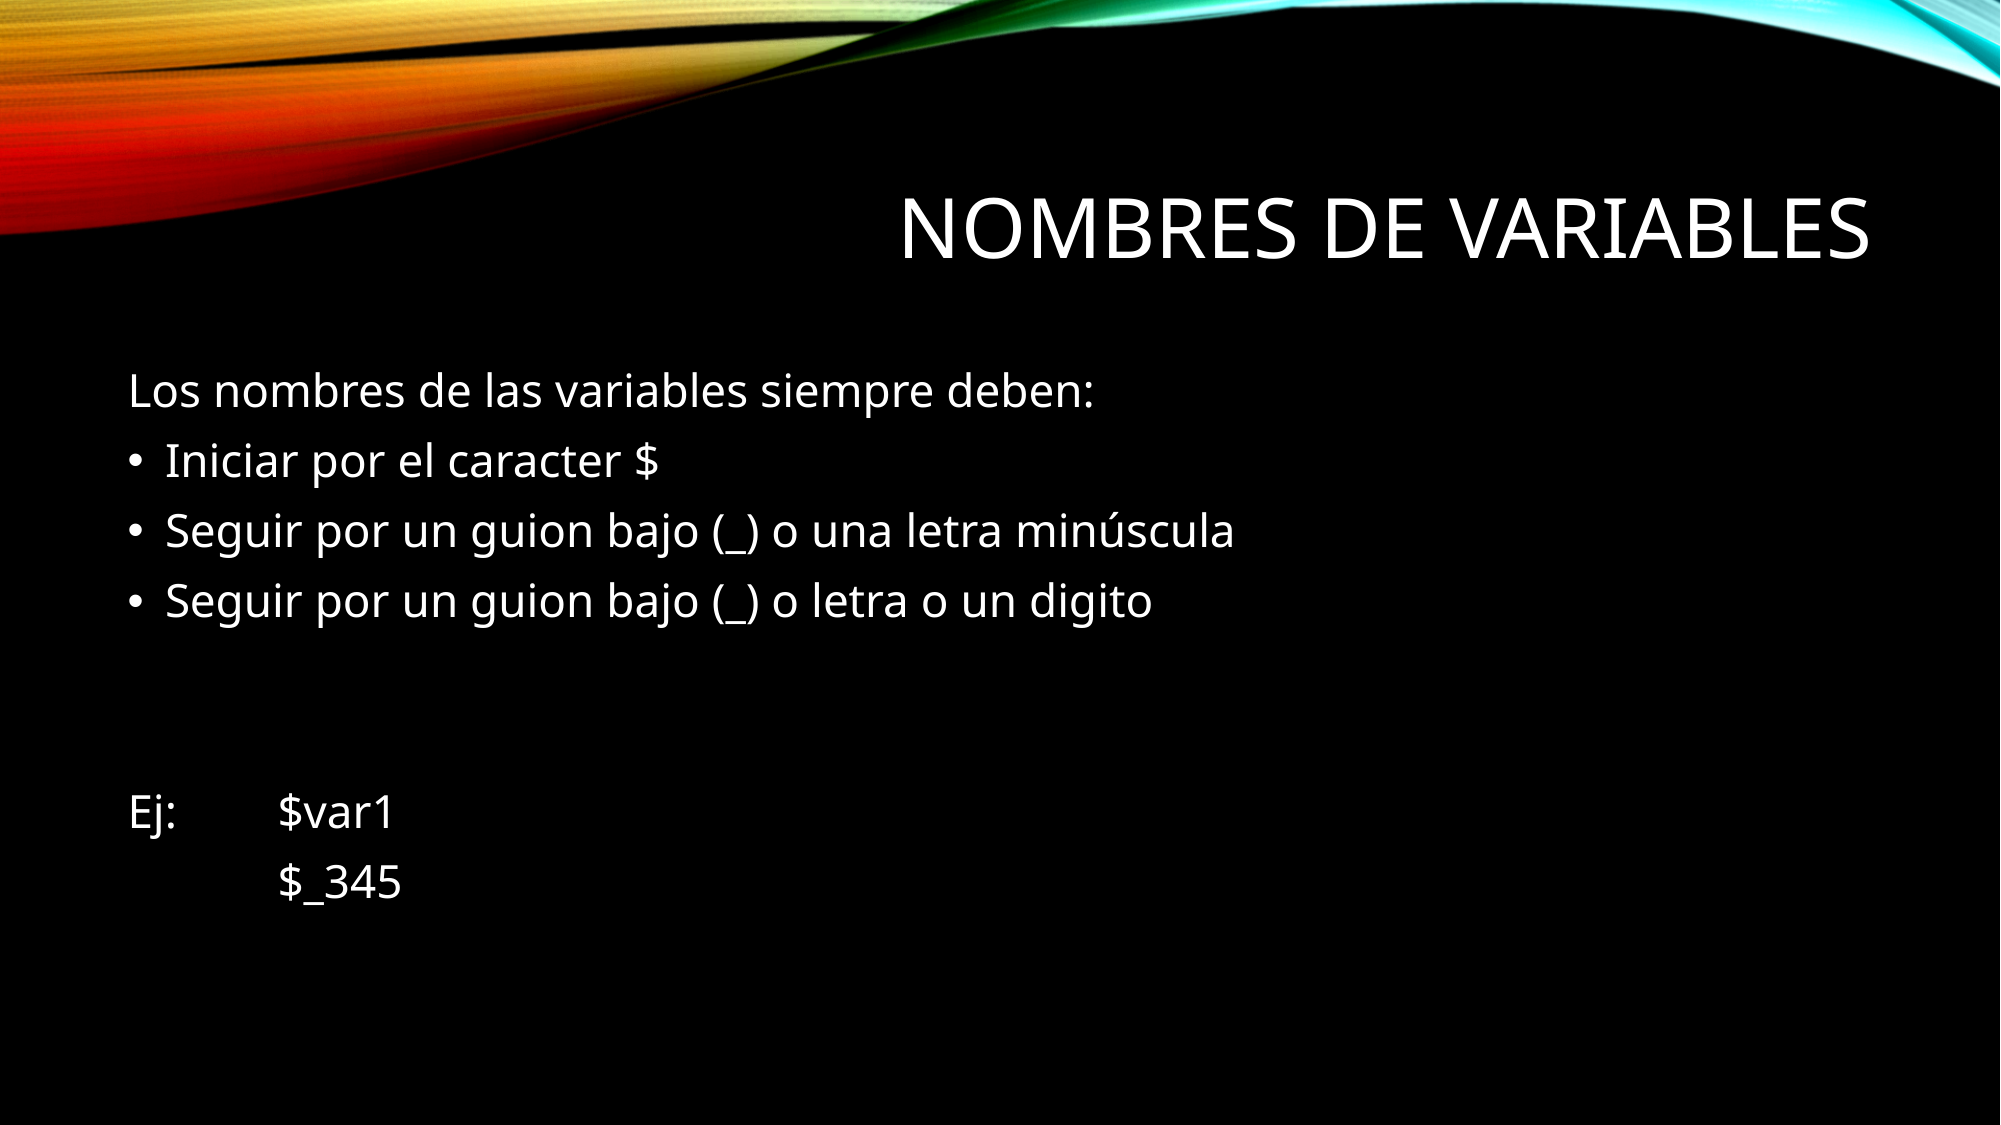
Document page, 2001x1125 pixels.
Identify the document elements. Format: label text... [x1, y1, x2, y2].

list Los nombres de las variables siempre deben: Iniciar por el caracter $ Seguir por un guion bajo (_) o una letra minúscula Seguir por un guion bajo (_) o letra o un digito Ej: $var1 $_345 [112, 360, 1888, 1021]
title NOMBRES DE VARIABLES [112, 125, 1888, 338]
picture [0, 0, 2000, 237]
